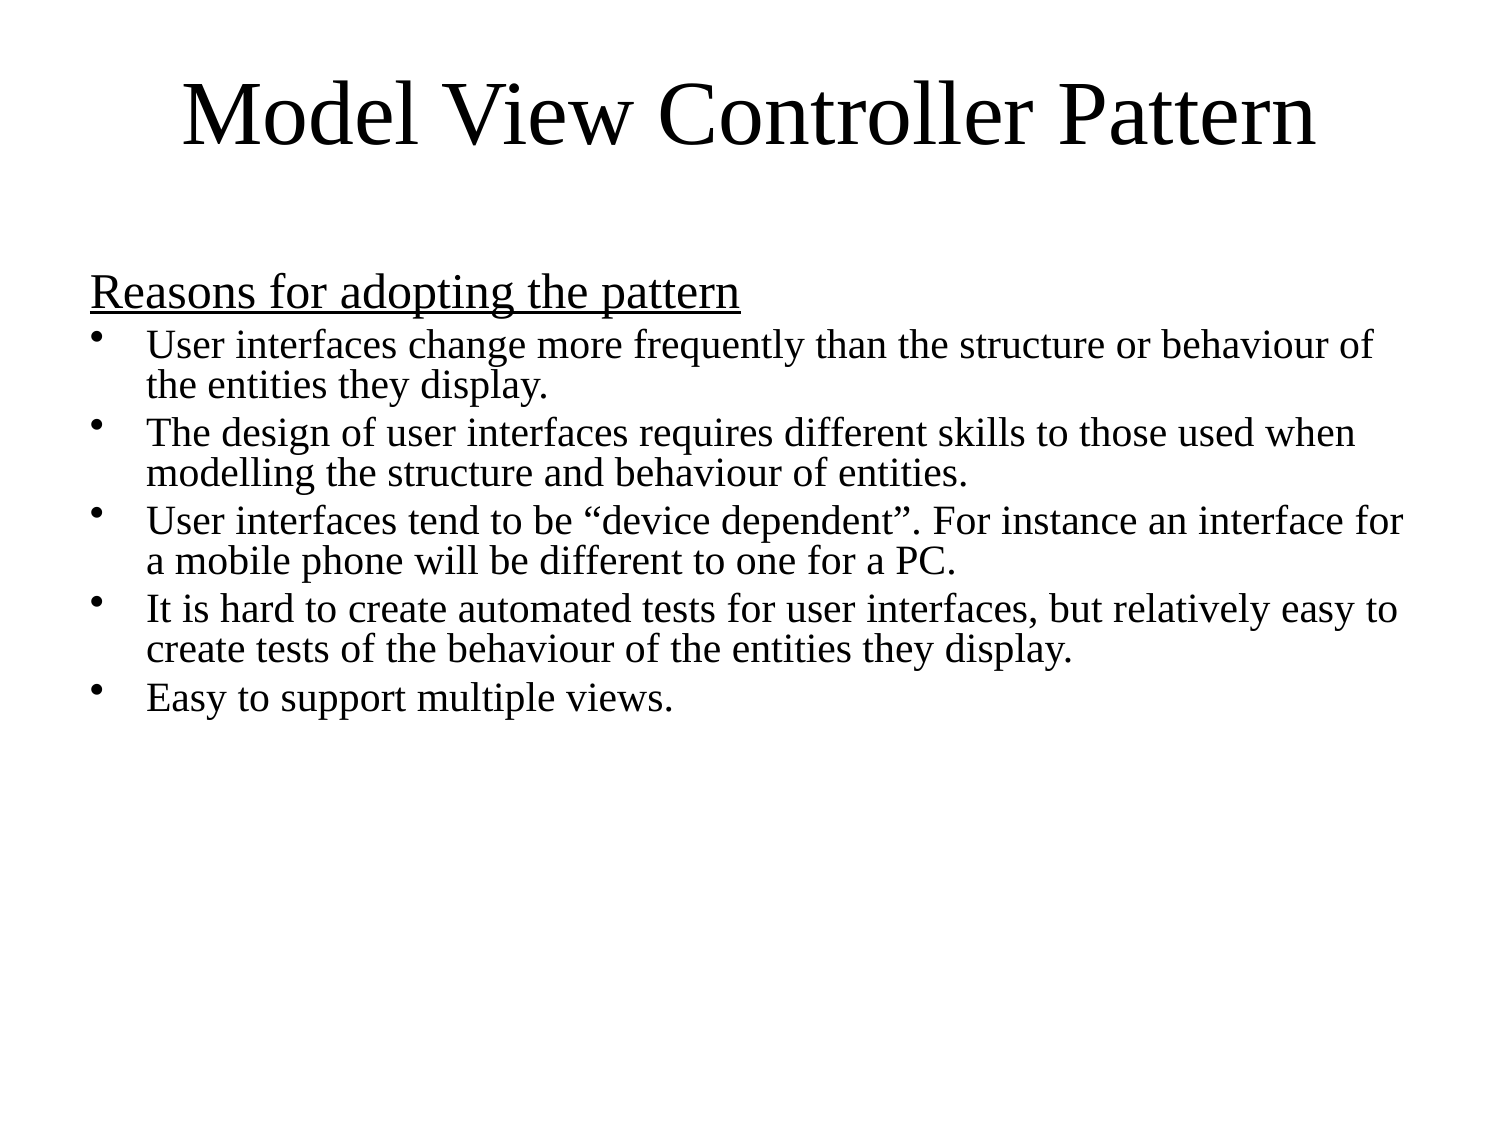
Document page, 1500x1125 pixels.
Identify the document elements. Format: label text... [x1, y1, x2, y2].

list Reasons for adopting the pattern User interfaces change more frequently than the structure or behaviour of the entities they display. The design of user interfaces requires different skills to those used when modelling the structure and behaviour of entities. User interfaces tend to be “device dependent”. For instance an interface for a mobile phone will be different to one for a PC. It is hard to create automated tests for user interfaces, but relatively easy to create tests of the behaviour of the entities they display. Easy to support multiple views. [75, 262, 1425, 1005]
title Model View Controller Pattern [75, 45, 1425, 233]
